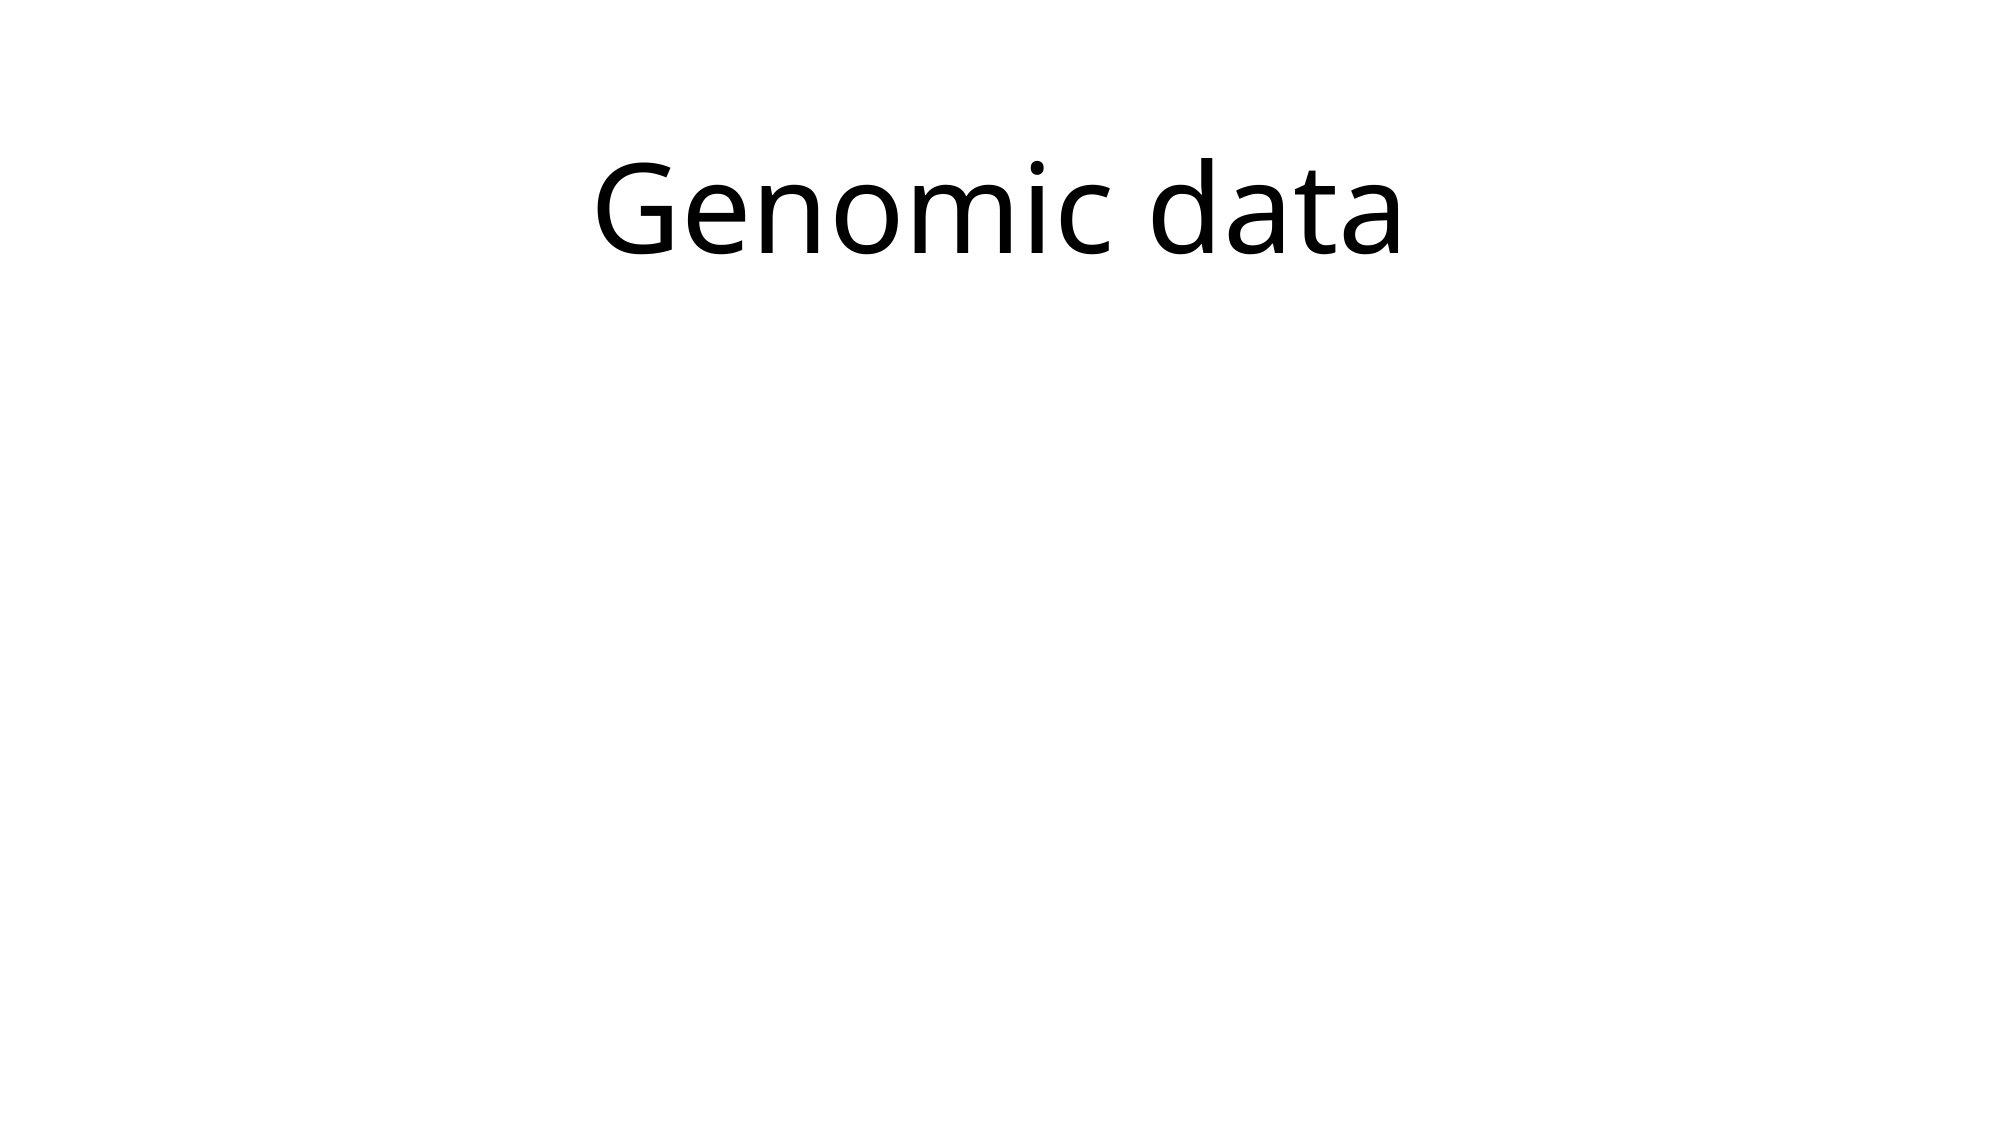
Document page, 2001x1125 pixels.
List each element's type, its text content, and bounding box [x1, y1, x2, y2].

title Genomic data [249, 116, 1750, 289]
